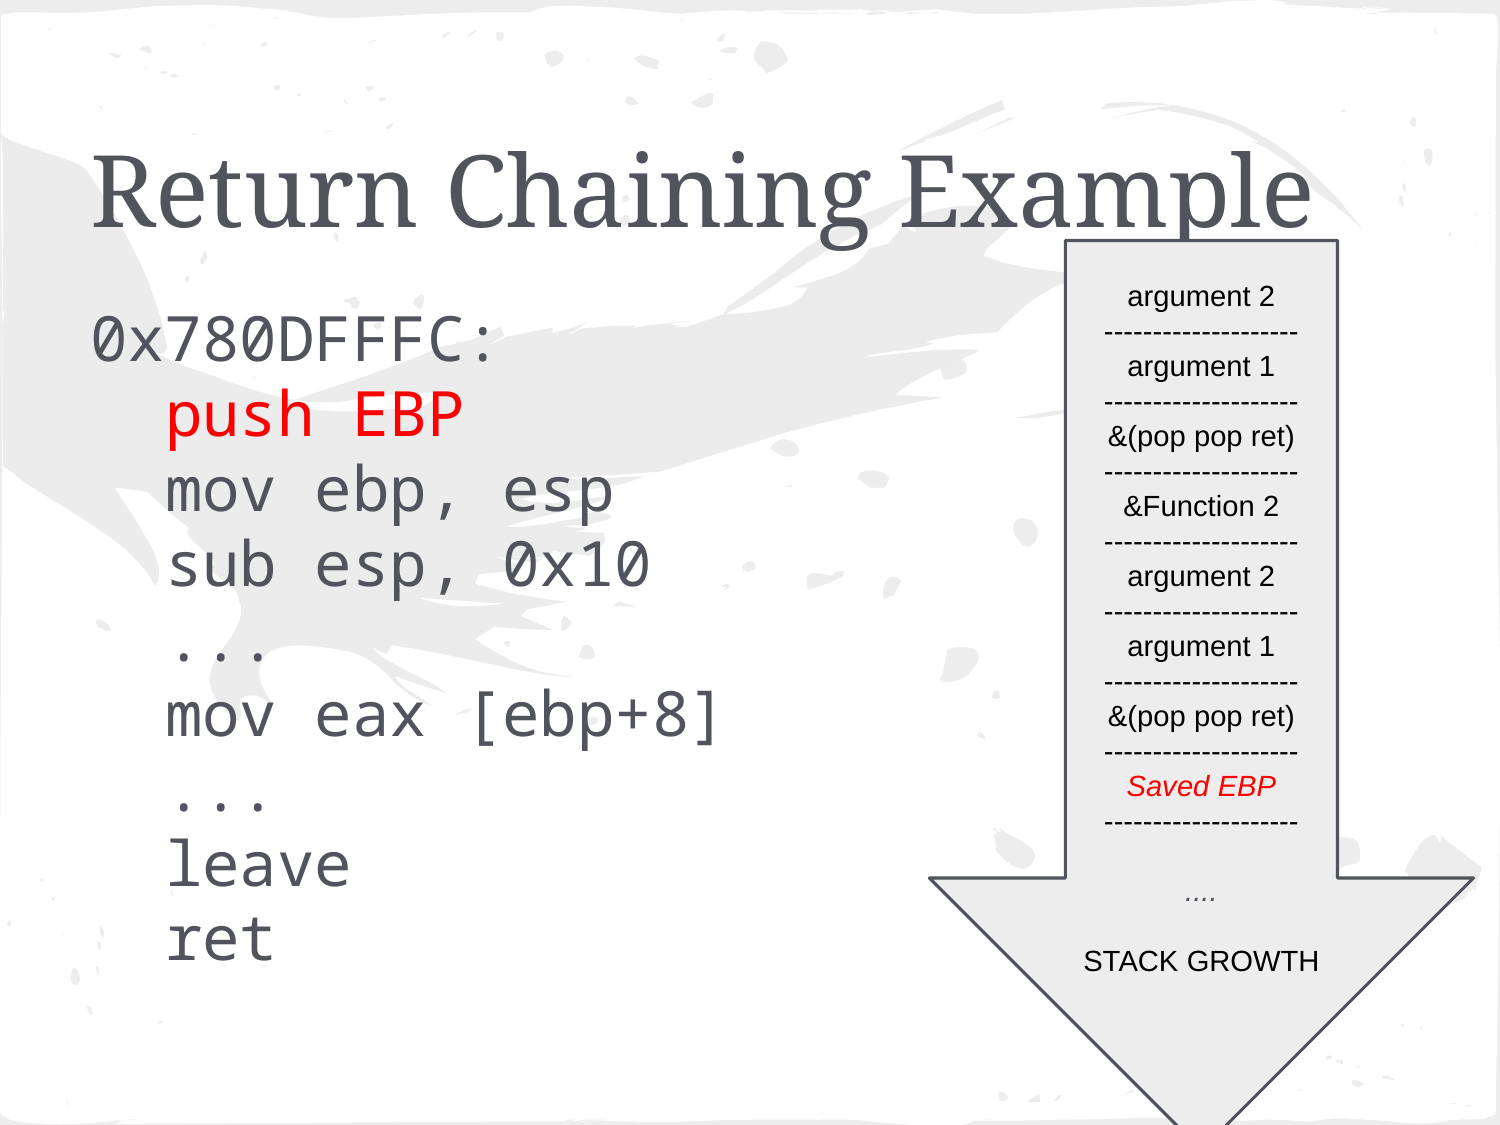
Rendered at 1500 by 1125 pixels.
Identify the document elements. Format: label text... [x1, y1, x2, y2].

text_box argument 2 -------------------- argument 1 -------------------- &(pop pop ret) -------------------- &Function 2 -------------------- argument 2 -------------------- argument 1 -------------------- &(pop pop ret) -------------------- Saved EBP -------------------- .... STACK GROWTH [929, 240, 1474, 1125]
list 0x780DFFFC: push EBP mov ebp, esp sub esp, 0x10 ... mov eax [ebp+8] ... leave ret [75, 283, 939, 1078]
title Return Chaining Example [75, 34, 1425, 263]
